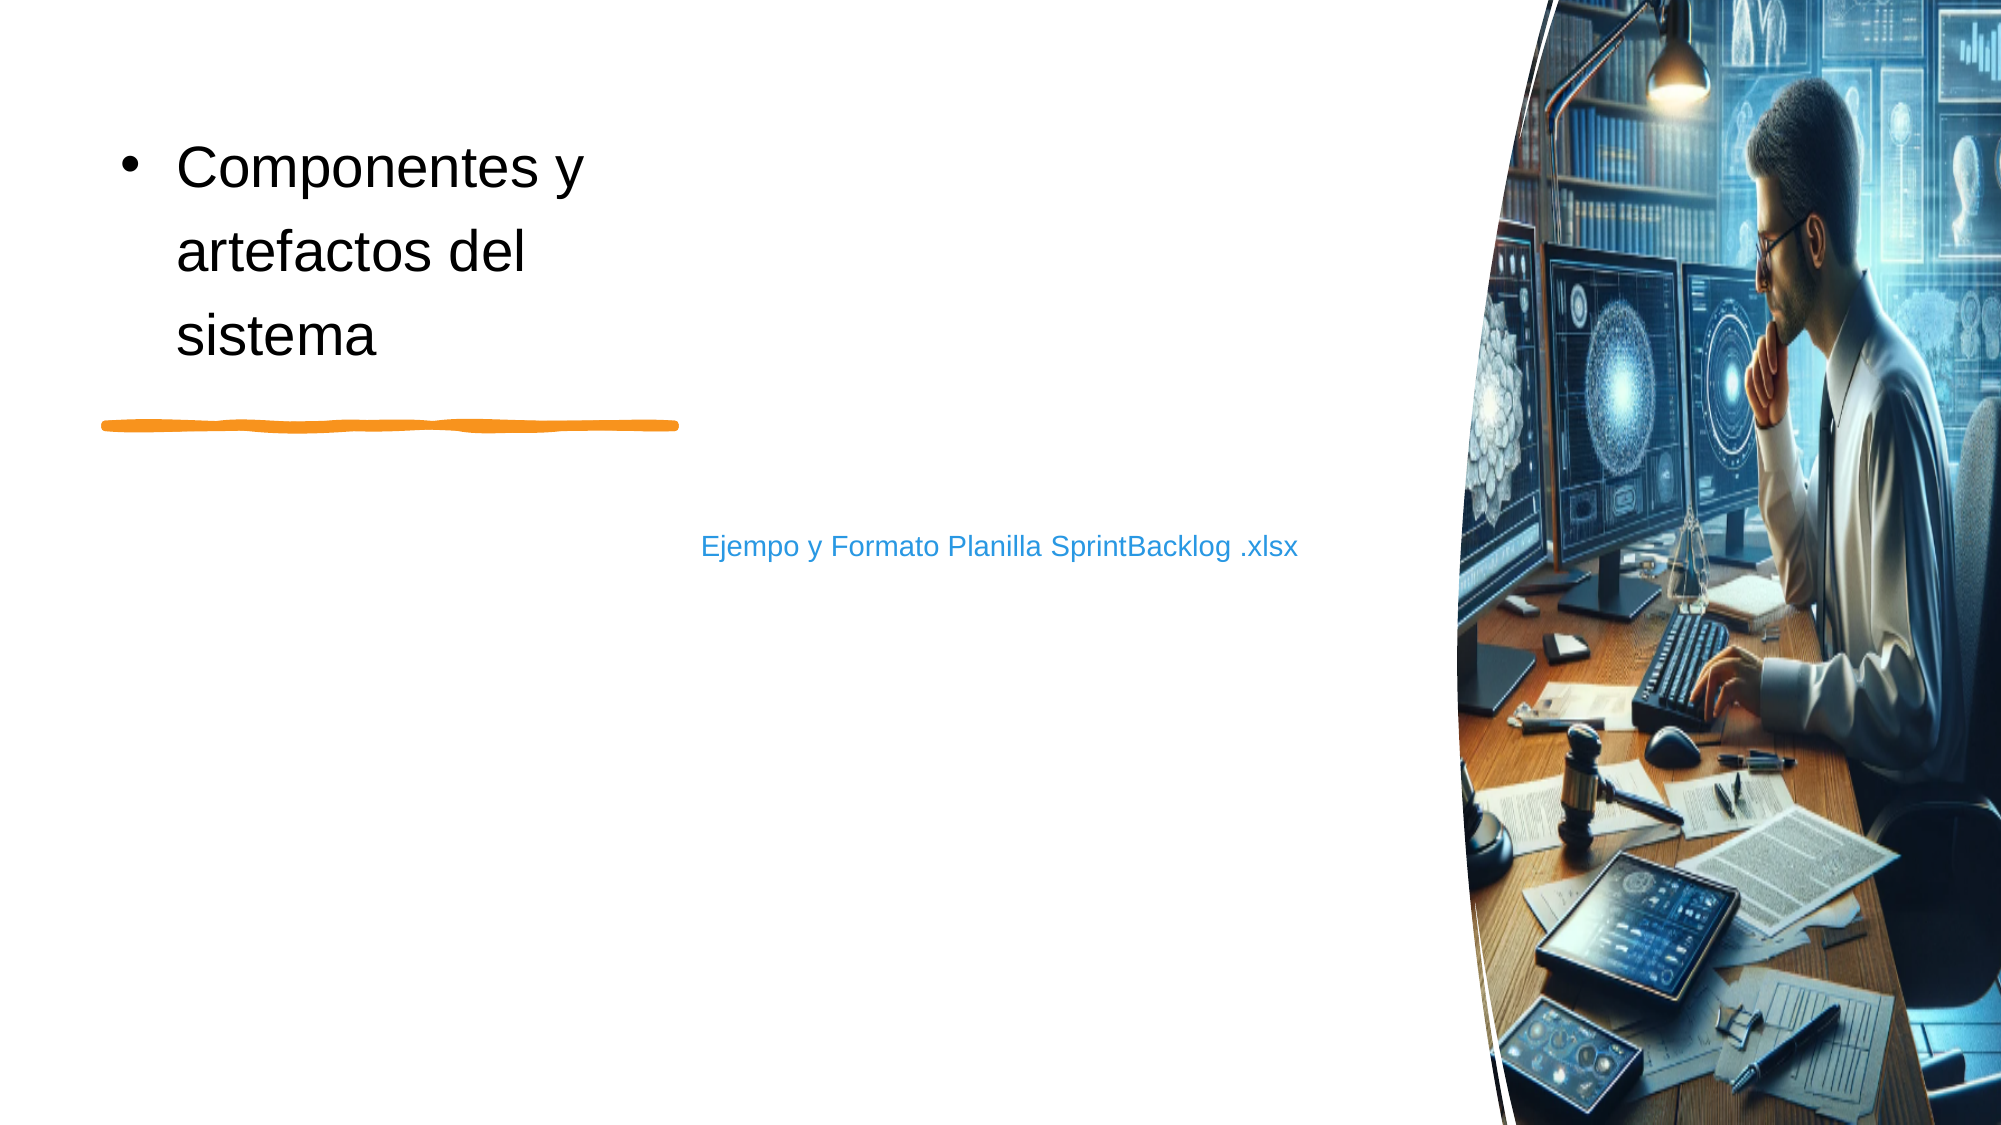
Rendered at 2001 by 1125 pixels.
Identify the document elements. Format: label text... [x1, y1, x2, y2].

picture [1456, 0, 2001, 1125]
text_box Ejempo y Formato Planilla SprintBacklog .xlsx [0, 0, 1454, 1125]
title Componentes y artefactos del sistema [105, 53, 631, 375]
text_box [104, 422, 675, 430]
